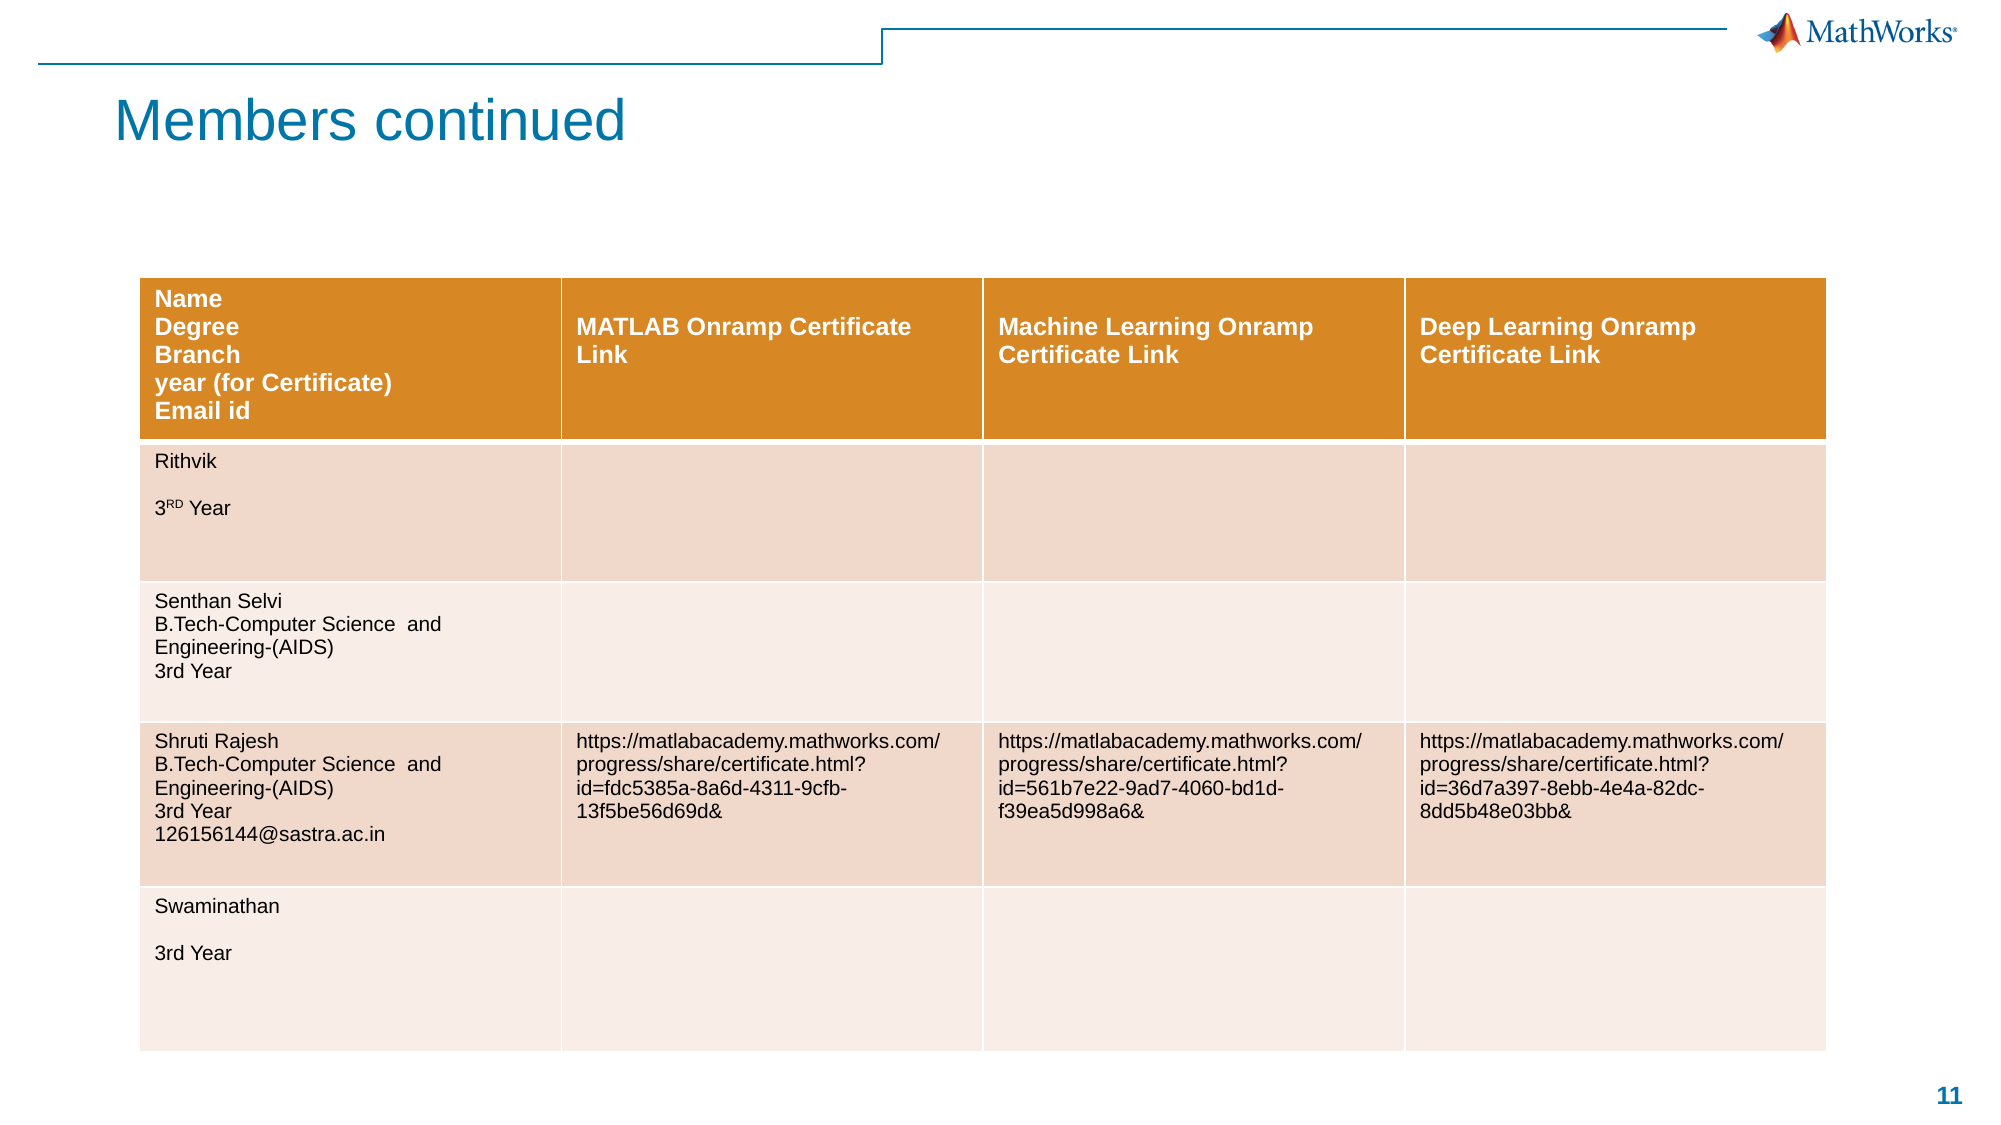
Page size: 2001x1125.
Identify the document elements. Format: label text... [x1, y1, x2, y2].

picture [1751, 3, 1970, 63]
table_cell [984, 445, 1404, 581]
title Members continued [99, 75, 1867, 238]
table_cell [562, 583, 982, 721]
table_header MATLAB Onramp Certificate Link [562, 278, 982, 439]
table_cell https://matlabacademy.mathworks.com/progress/share/certificate.html?id=fdc5385a-8a6d-4311-9cfb-13f5be56d69d& [562, 723, 982, 886]
table_cell [562, 888, 982, 1051]
table_header Deep Learning Onramp Certificate Link [1406, 278, 1826, 439]
table_cell [1406, 583, 1826, 721]
table_cell [562, 445, 982, 581]
table_cell Swaminathan 3rd Year [140, 888, 561, 1051]
table_cell https://matlabacademy.mathworks.com/progress/share/certificate.html?id=561b7e22-9ad7-4060-bd1d-f39ea5d998a6& [984, 723, 1404, 886]
table_cell [984, 583, 1404, 721]
table_cell Senthan Selvi B.Tech-Computer Science and Engineering-(AIDS) 3rd Year [140, 583, 561, 721]
table_cell [1406, 888, 1826, 1051]
table_cell Rithvik 3RD Year [140, 445, 561, 581]
table_cell https://matlabacademy.mathworks.com/progress/share/certificate.html?id=36d7a397-8ebb-4e4a-82dc-8dd5b48e03bb& [1406, 723, 1826, 886]
table_header Name Degree Branch year (for Certificate) Email id [140, 278, 561, 439]
table_header Machine Learning Onramp Certificate Link [984, 278, 1404, 439]
table_cell Shruti Rajesh B.Tech-Computer Science and Engineering-(AIDS) 3rd Year 126156144@sastra.ac.in [140, 723, 561, 886]
table_cell [984, 888, 1404, 1051]
table_cell [1406, 445, 1826, 581]
